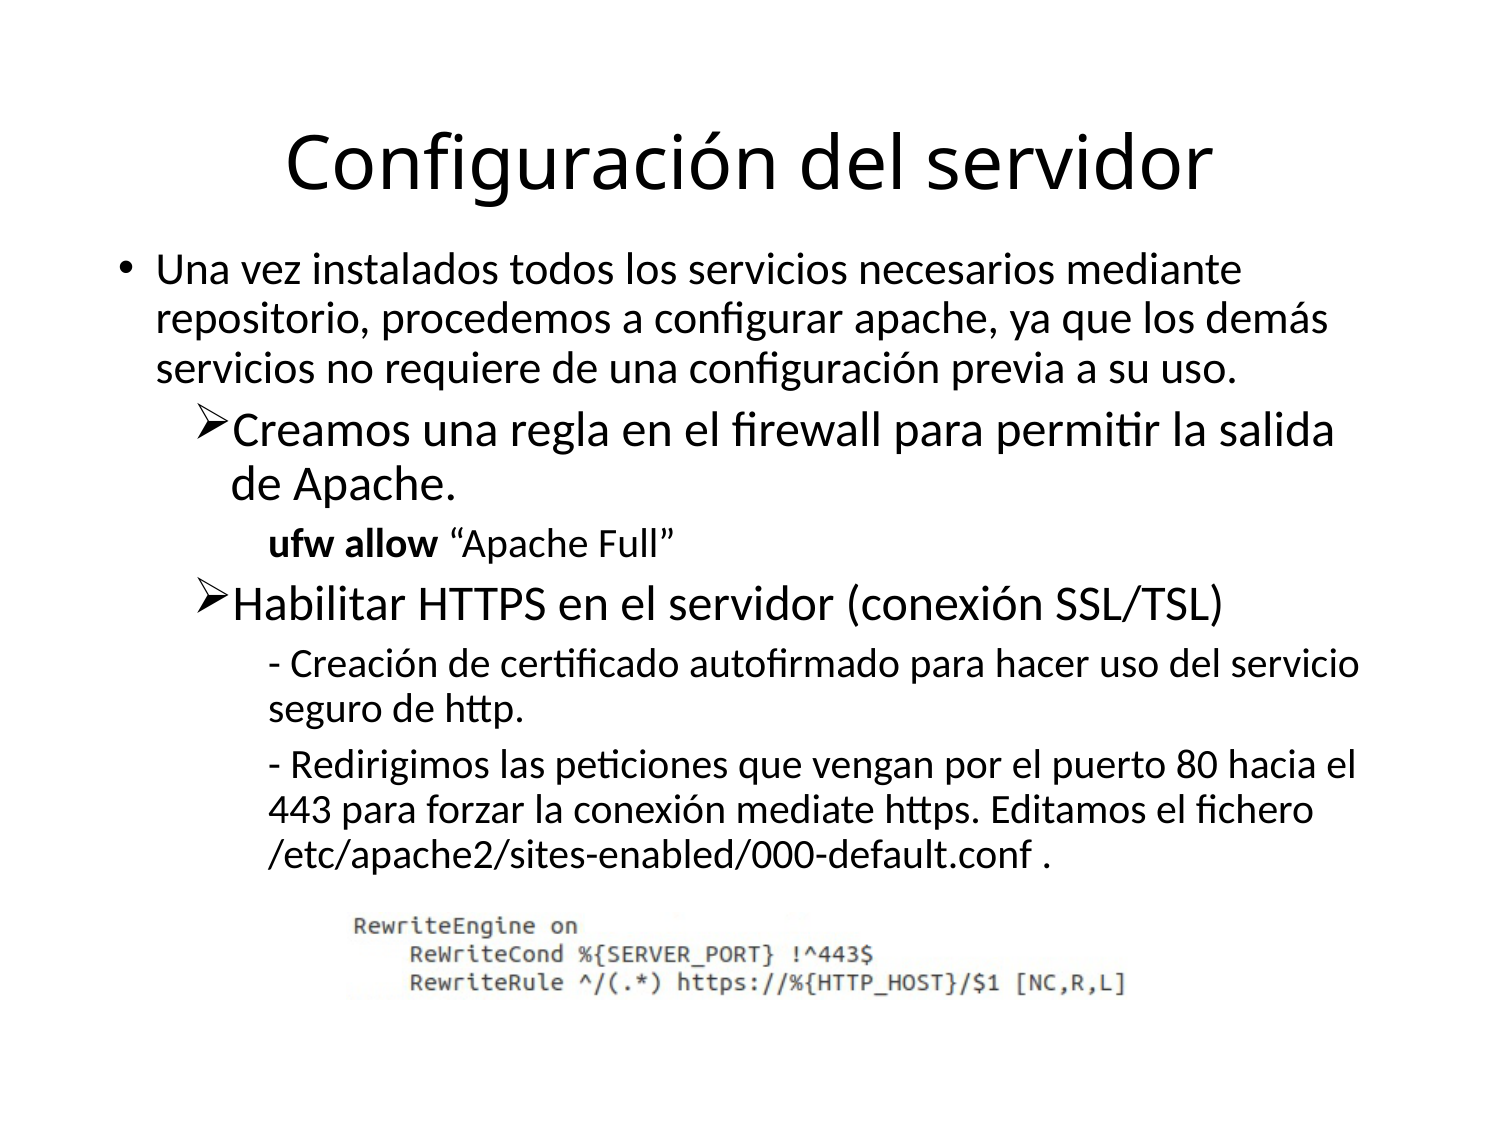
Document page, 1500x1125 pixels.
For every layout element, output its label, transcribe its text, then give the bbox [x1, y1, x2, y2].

list Una vez instalados todos los servicios necesarios mediante repositorio, procedemos a configurar apache, ya que los demás servicios no requiere de una configuración previa a su uso. Creamos una regla en el firewall para permitir la salida de Apache. ufw allow “Apache Full” Habilitar HTTPS en el servidor (conexión SSL/TSL) - Creación de certificado autofirmado para hacer uso del servicio seguro de http. - Redirigimos las peticiones que vengan por el puerto 80 hacia el 443 para forzar la conexión mediate https. Editamos el fichero /etc/apache2/sites-enabled/000-default.conf . [103, 237, 1397, 1061]
picture [346, 912, 1154, 1000]
title Configuración del servidor [103, 93, 1397, 237]
